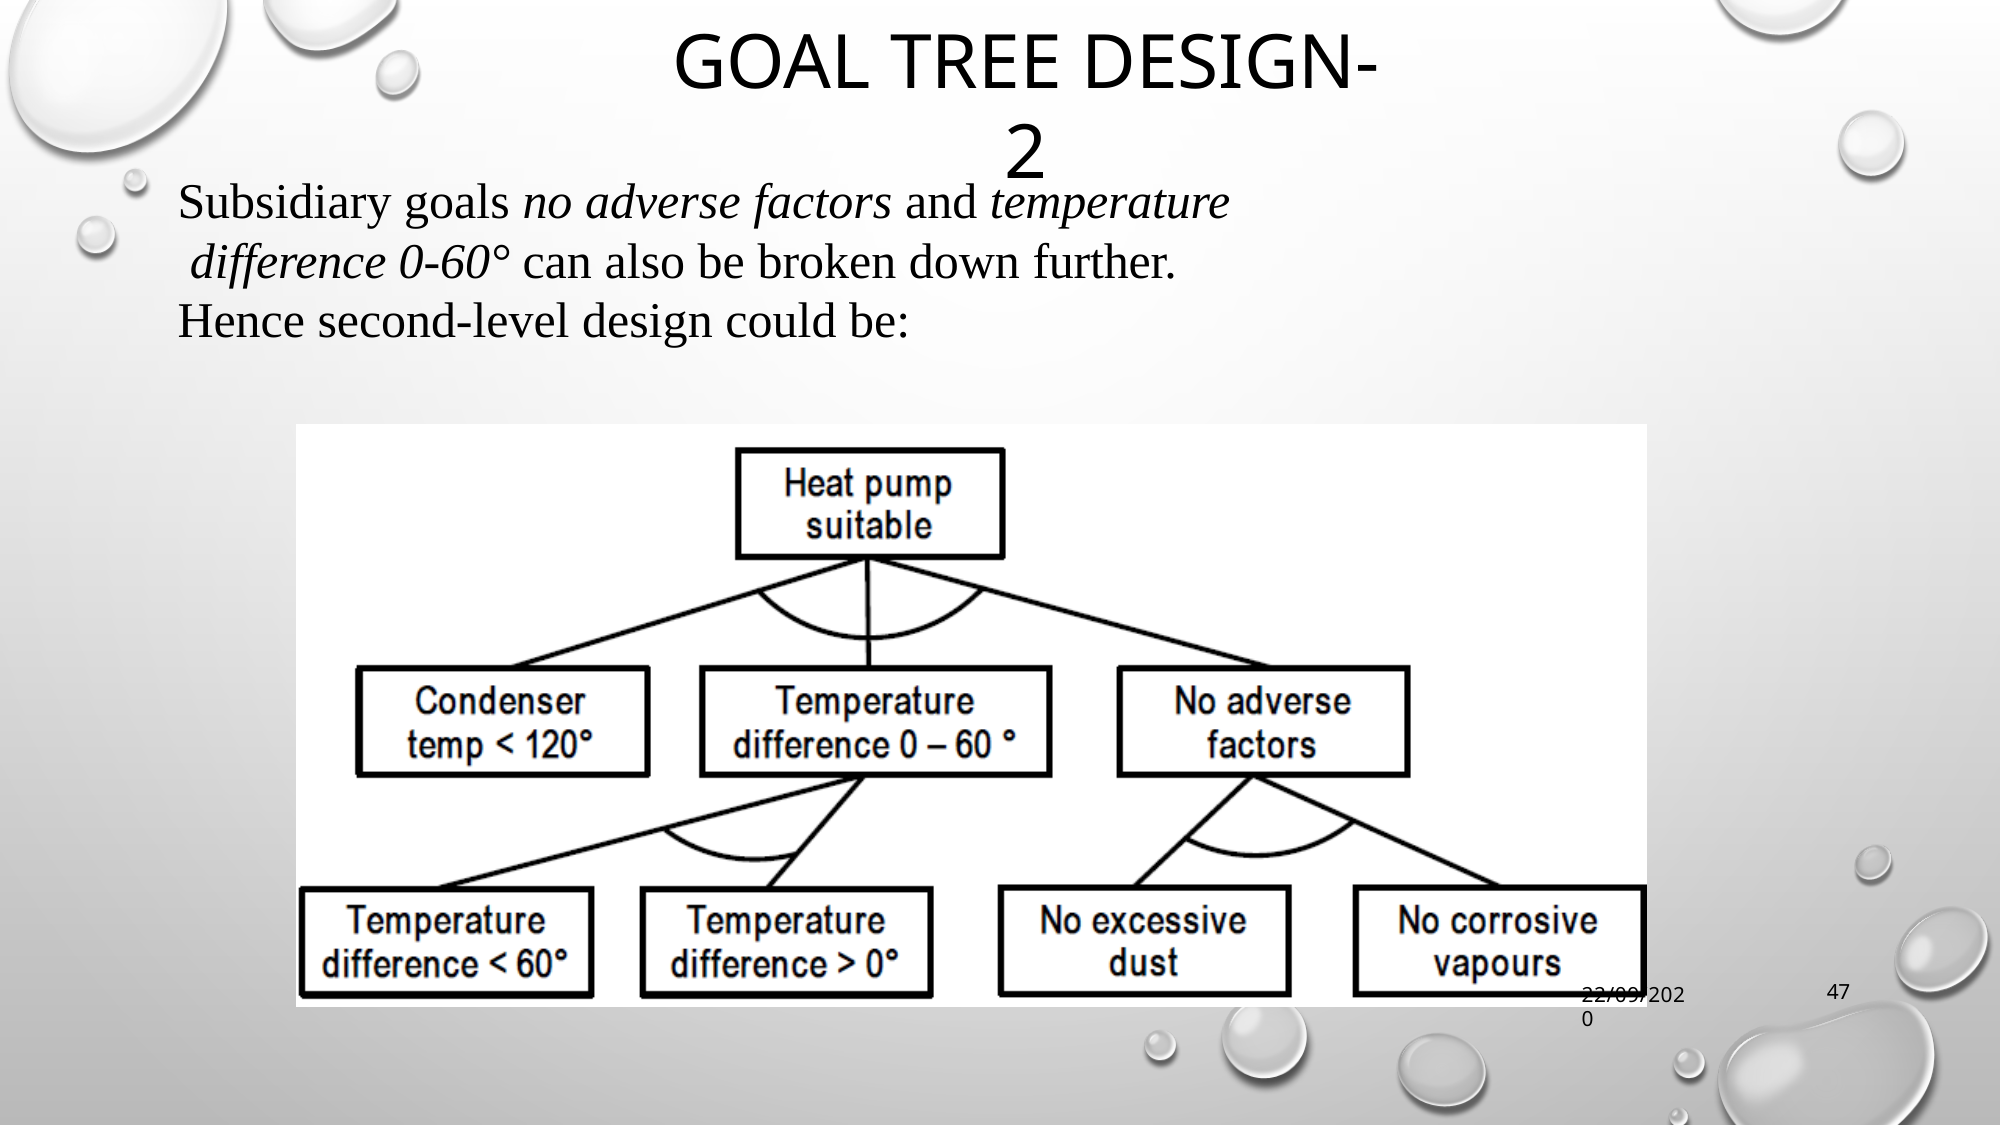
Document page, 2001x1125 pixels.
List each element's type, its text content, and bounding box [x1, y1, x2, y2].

title GOAL TREE DESIGN-2 [662, 7, 1388, 198]
text_box 22/09/2020 [1579, 982, 1697, 1031]
text_box Subsidiary goals no adverse factors and temperature difference 0-60° can also be broken down further. Hence second-level design could be: [175, 166, 1234, 348]
picture [0, 0, 2000, 1125]
slide_number 47 [1724, 668, 1851, 1125]
